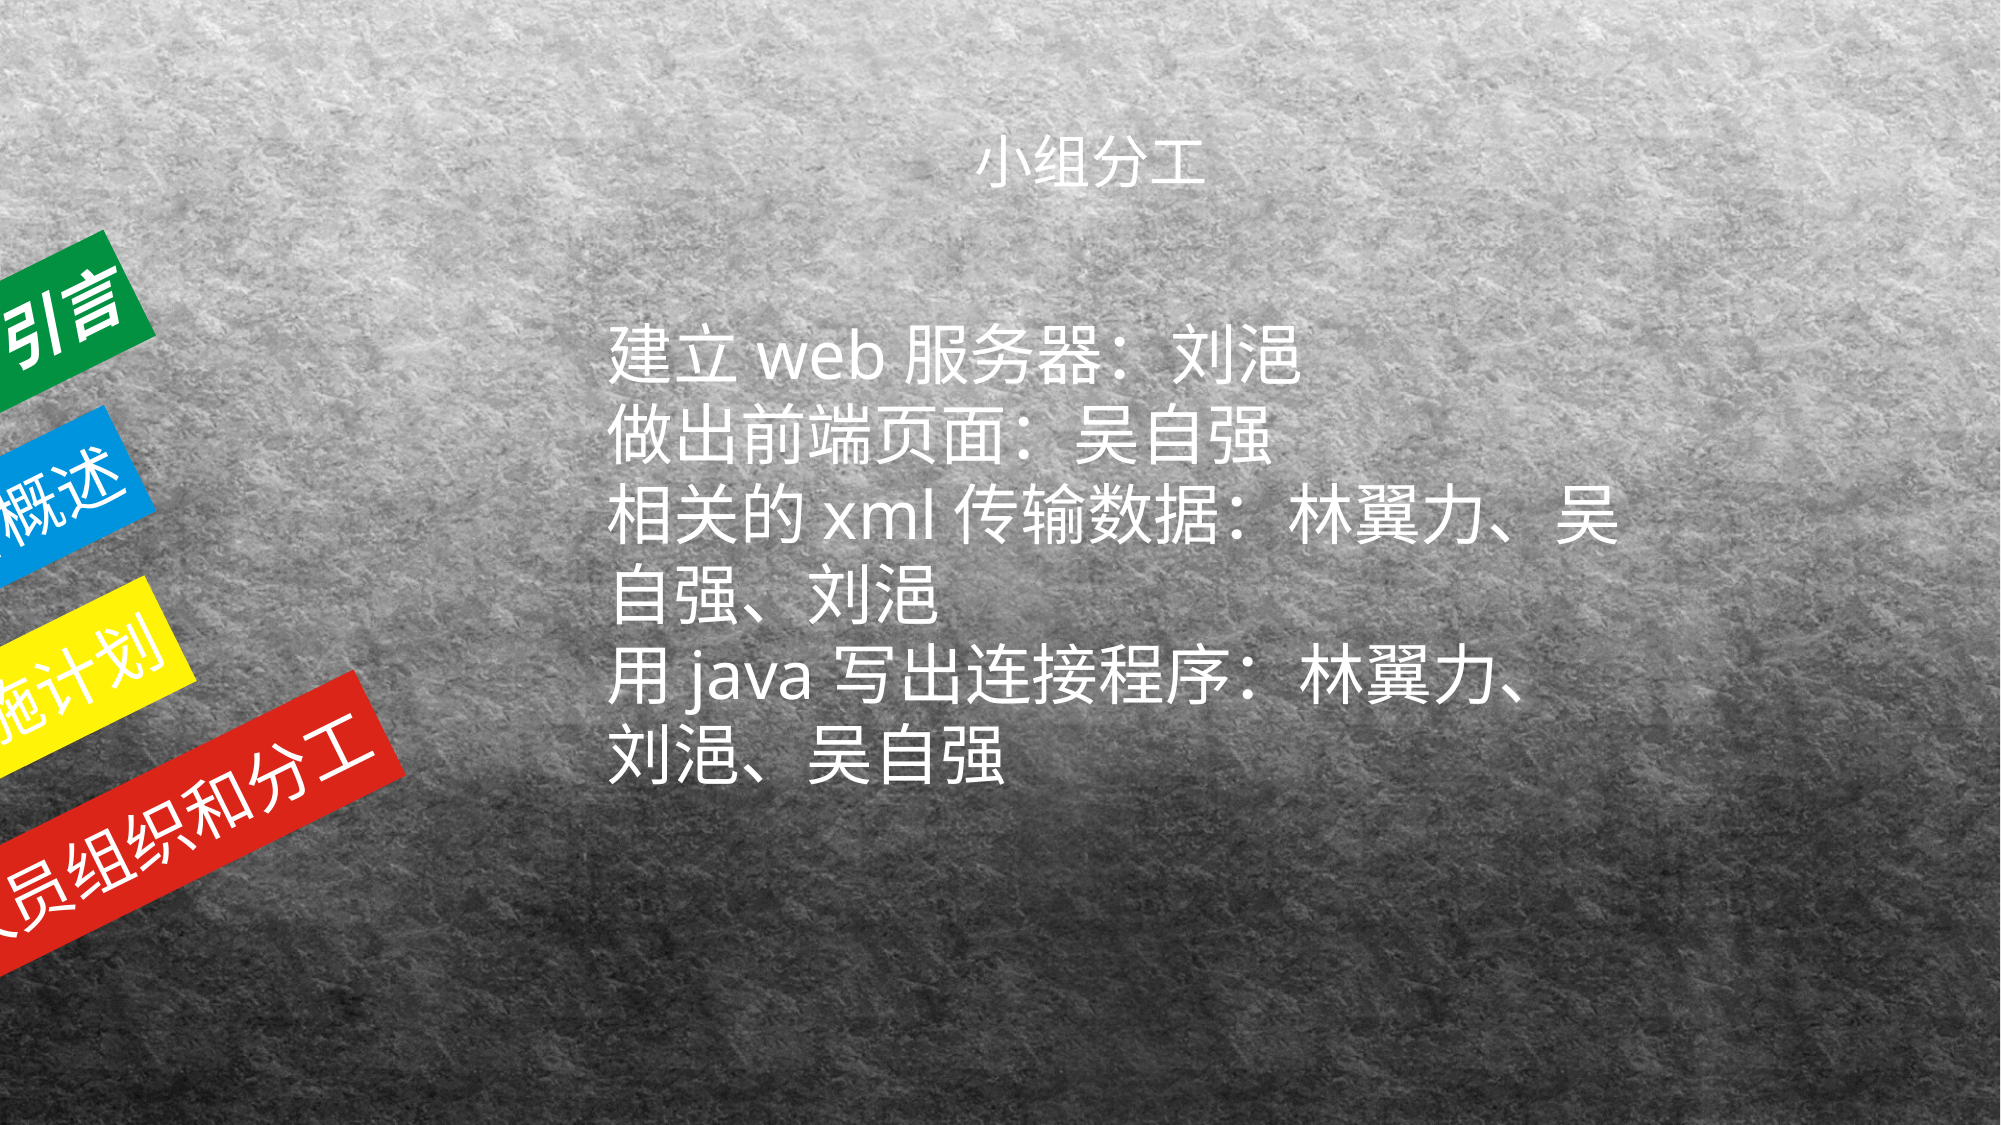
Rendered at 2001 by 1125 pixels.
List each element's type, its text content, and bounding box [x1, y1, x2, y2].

picture [0, 0, 2001, 1125]
text_box 实施计划 [0, 575, 197, 779]
text_box 引言 [0, 229, 156, 413]
text_box 建立web服务器：刘浥 做出前端页面：吴自强 相关的xml传输数据：林翼力、吴自强、刘浥 用java写出连接程序：林翼力、刘浥、吴自强 [591, 305, 1647, 800]
text_box 人员组织和分工 [0, 669, 407, 977]
text_box 小组分工 [452, 117, 1730, 203]
text_box 项目概述 [0, 404, 157, 589]
